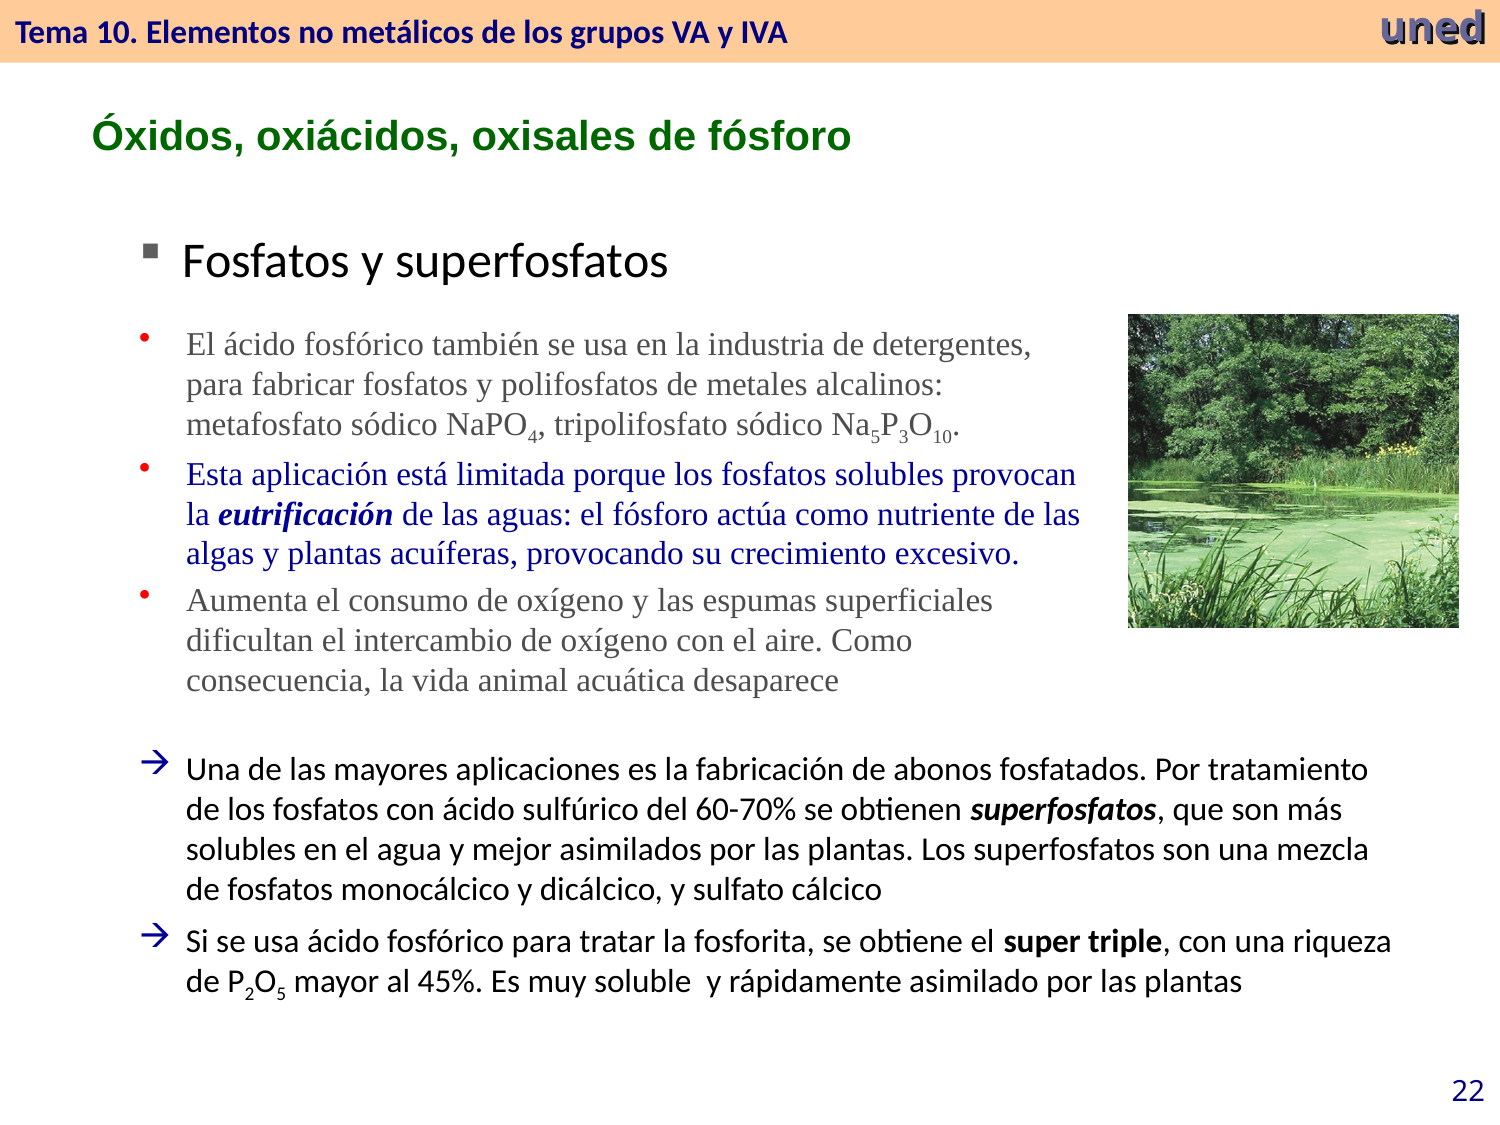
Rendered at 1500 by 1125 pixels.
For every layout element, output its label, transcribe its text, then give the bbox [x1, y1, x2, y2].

text_box uned [1364, 0, 1500, 50]
text_box Fosfatos y superfosfatos [123, 219, 846, 296]
picture [1127, 314, 1459, 629]
text_box Una de las mayores aplicaciones es la fabricación de abonos fosfatados. Por tratamiento de los fosfatos con ácido sulfúrico del 60-70% se obtienen superfosfatos, que son más solubles en el agua y mejor asimilados por las plantas. Los superfosfatos son una mezcla de fosfatos monocálcico y dicálcico, y sulfato cálcico Si se usa ácido fosfórico para tratar la fosforita, se obtiene el super triple, con una riqueza de P2O5 mayor al 45%. Es muy soluble y rápidamente asimilado por las plantas [123, 739, 1412, 1013]
text_box El ácido fosfórico también se usa en la industria de detergentes, para fabricar fosfatos y polifosfatos de metales alcalinos: metafosfato sódico NaPO4, tripolifosfato sódico Na5P3O10. [123, 314, 1105, 444]
text_box [0, 0, 1500, 63]
text_box Esta aplicación está limitada porque los fosfatos solubles provocan la eutrificación de las aguas: el fósforo actúa como nutriente de las algas y plantas acuíferas, provocando su crecimiento excesivo. Aumenta el consumo de oxígeno y las espumas superficiales dificultan el intercambio de oxígeno con el aire. Como consecuencia, la vida animal acuática desaparece [123, 444, 1105, 706]
text_box 22 [1399, 1059, 1500, 1125]
text_box Tema 10. Elementos no metálicos de los grupos VA y IVA [0, 0, 1088, 61]
text_box Óxidos, oxiácidos, oxisales de fósforo [76, 101, 1216, 167]
